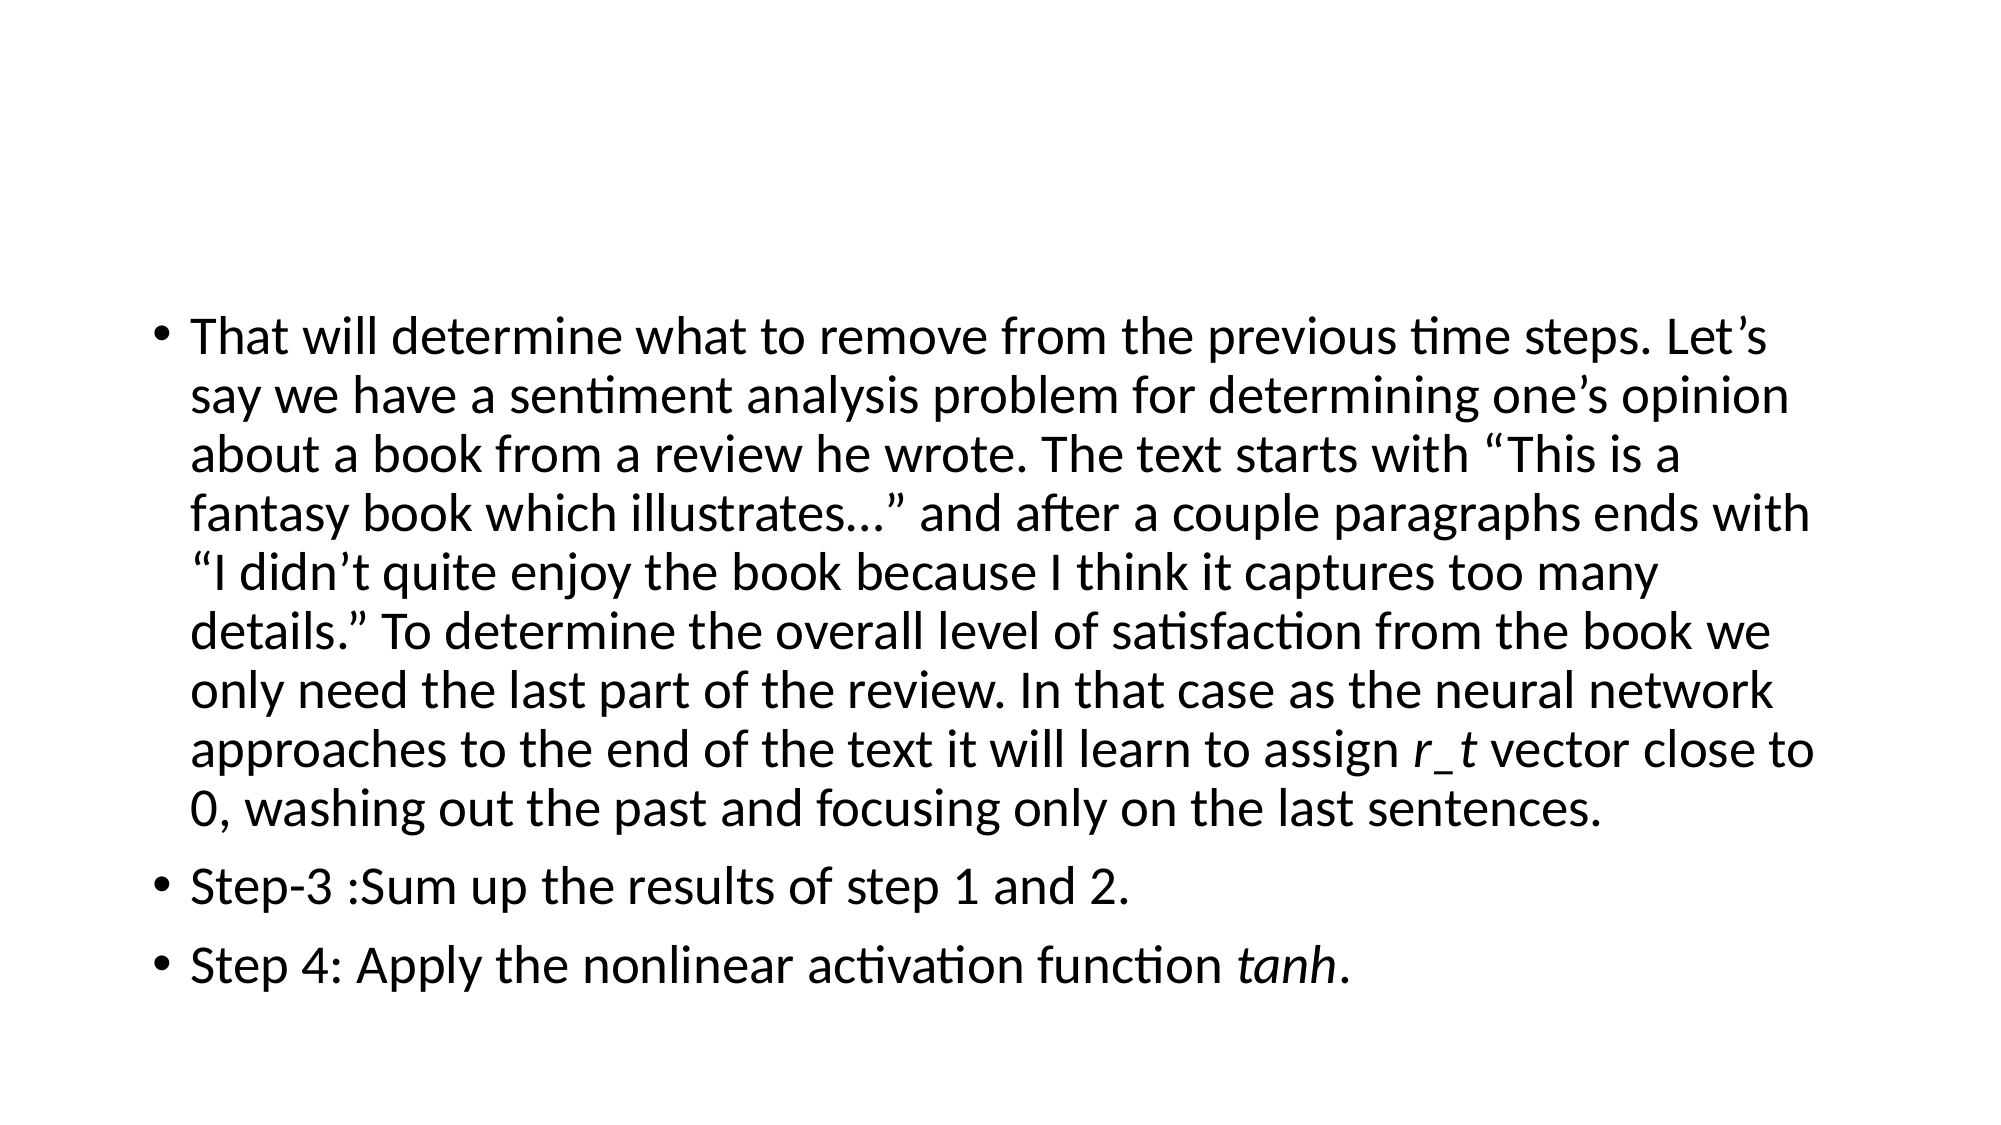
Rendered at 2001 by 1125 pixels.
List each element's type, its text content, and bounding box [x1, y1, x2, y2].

list That will determine what to remove from the previous time steps. Let’s say we have a sentiment analysis problem for determining one’s opinion about a book from a review he wrote. The text starts with “This is a fantasy book which illustrates…” and after a couple paragraphs ends with “I didn’t quite enjoy the book because I think it captures too many details.” To determine the overall level of satisfaction from the book we only need the last part of the review. In that case as the neural network approaches to the end of the text it will learn to assign r_t vector close to 0, washing out the past and focusing only on the last sentences. Step-3 :Sum up the results of step 1 and 2. Step 4: Apply the nonlinear activation function tanh. [137, 299, 1863, 1014]
